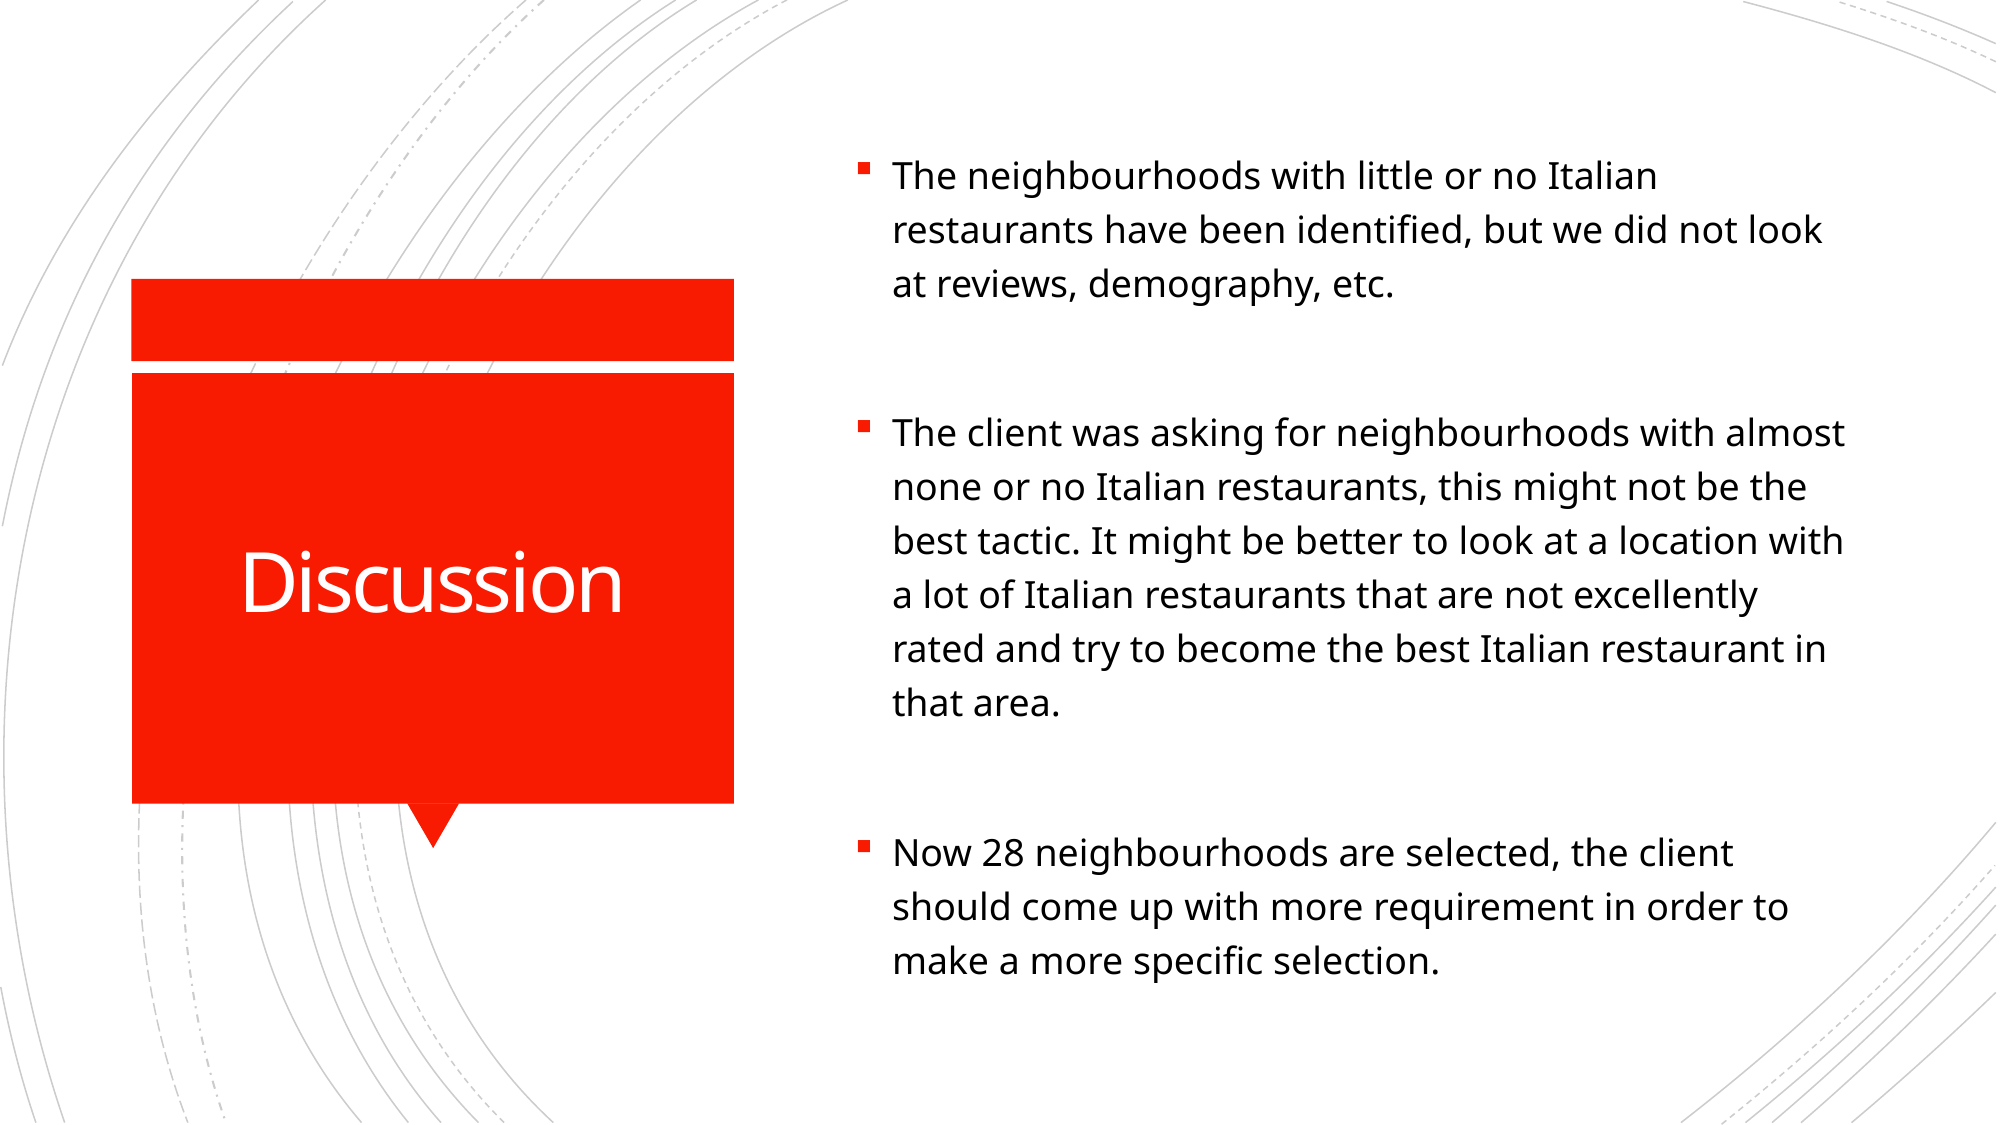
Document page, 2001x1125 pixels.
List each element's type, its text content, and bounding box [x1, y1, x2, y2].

list The neighbourhoods with little or no Italian restaurants have been identified, but we did not look at reviews, demography, etc. The client was asking for neighbourhoods with almost none or no Italian restaurants, this might not be the best tactic. It might be better to look at a location with a lot of Italian restaurants that are not excellently rated and try to become the best Italian restaurant in that area. Now 28 neighbourhoods are selected, the client should come up with more requirement in order to make a more specific selection. [839, 131, 1871, 993]
title Discussion [145, 385, 720, 789]
